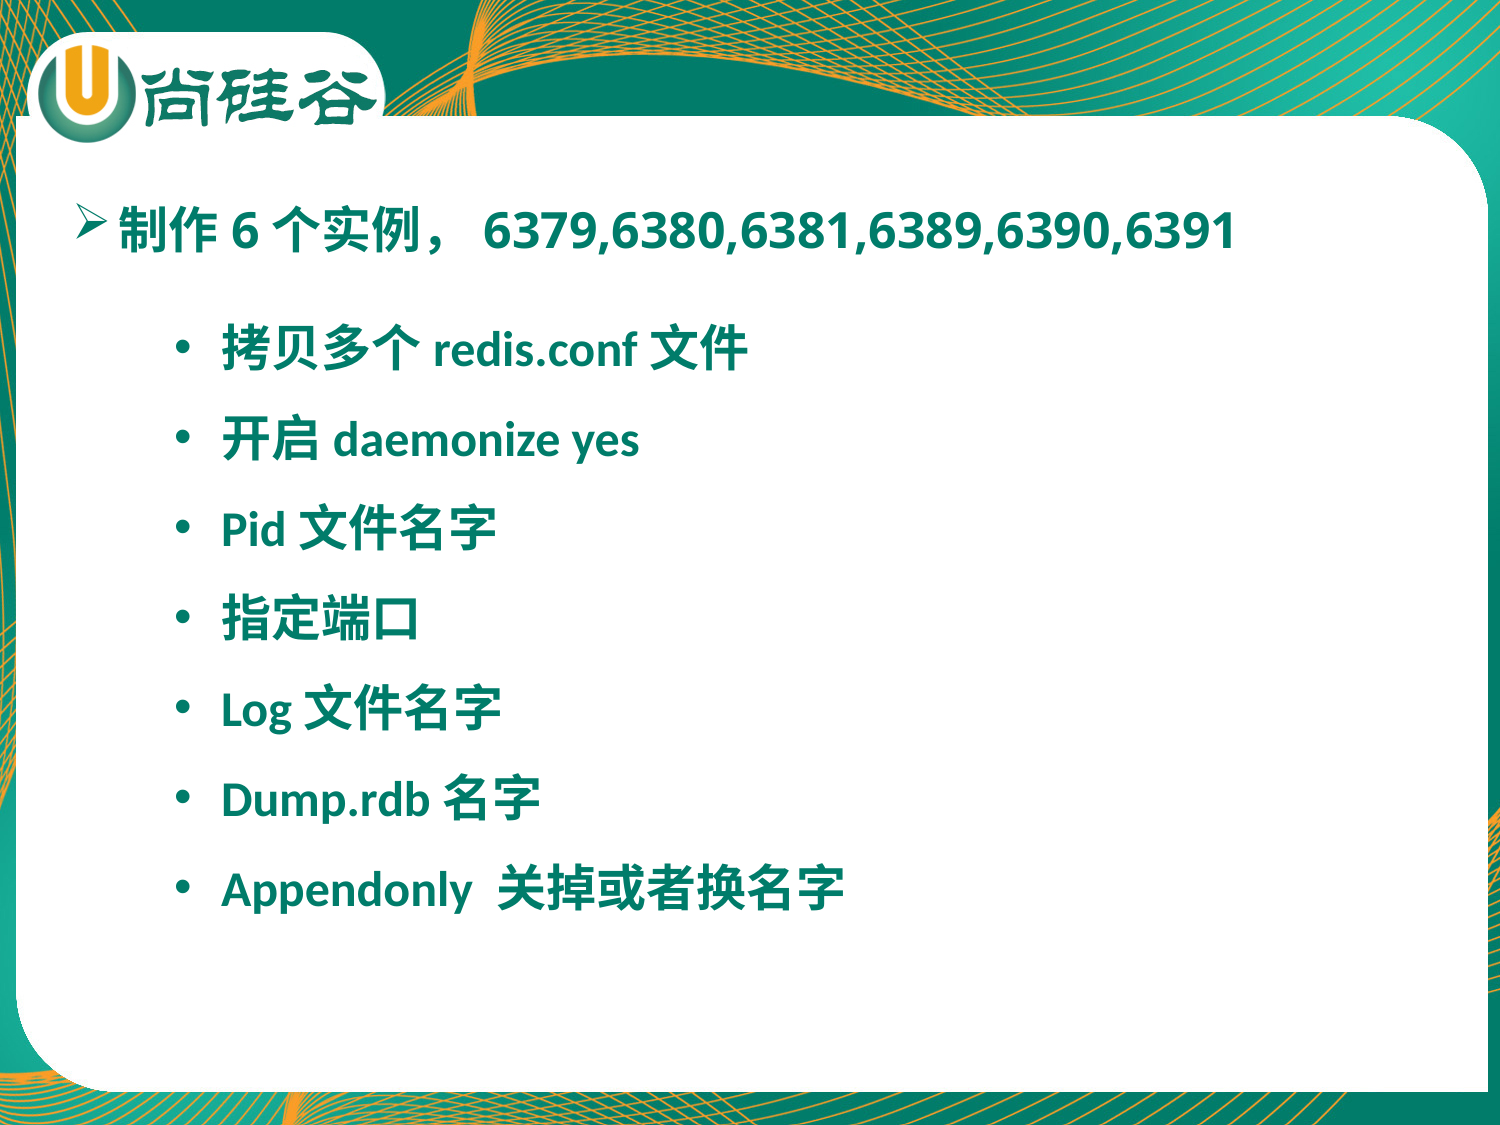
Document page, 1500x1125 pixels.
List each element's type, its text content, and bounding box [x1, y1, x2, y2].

text_box 拷贝多个redis.conf文件 开启daemonize yes Pid文件名字 指定端口 Log文件名字 Dump.rdb名字 Appendonly 关掉或者换名字 [159, 278, 1366, 924]
picture [0, 0, 1500, 1125]
text_box 制作6个实例，6379,6380,6381,6389,6390,6391 [57, 160, 1254, 266]
